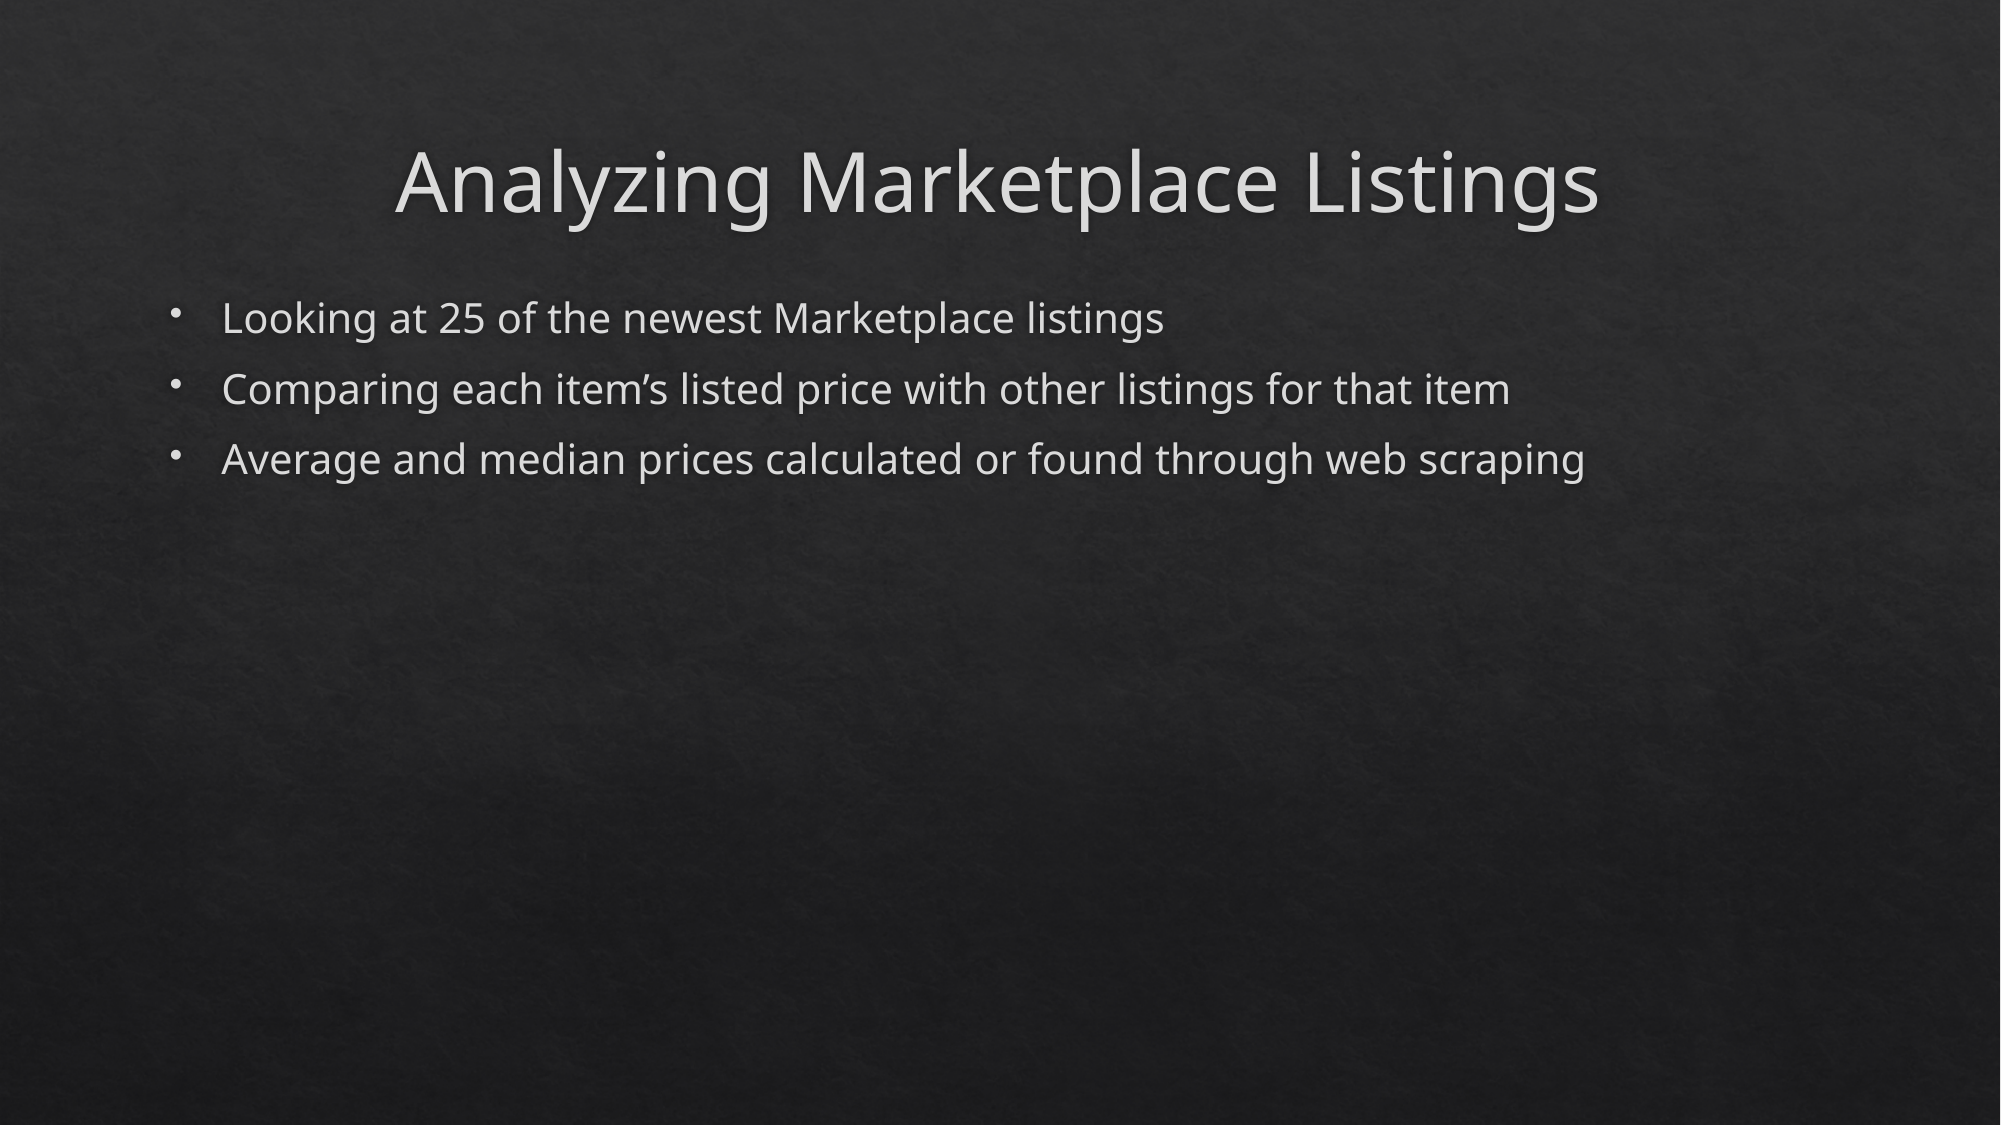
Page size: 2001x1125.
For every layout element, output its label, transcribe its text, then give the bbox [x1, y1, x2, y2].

title Analyzing Marketplace Listings [149, 99, 1849, 260]
list Looking at 25 of the newest Marketplace listings Comparing each item’s listed price with other listings for that item Average and median prices calculated or found through web scraping [149, 284, 1849, 950]
